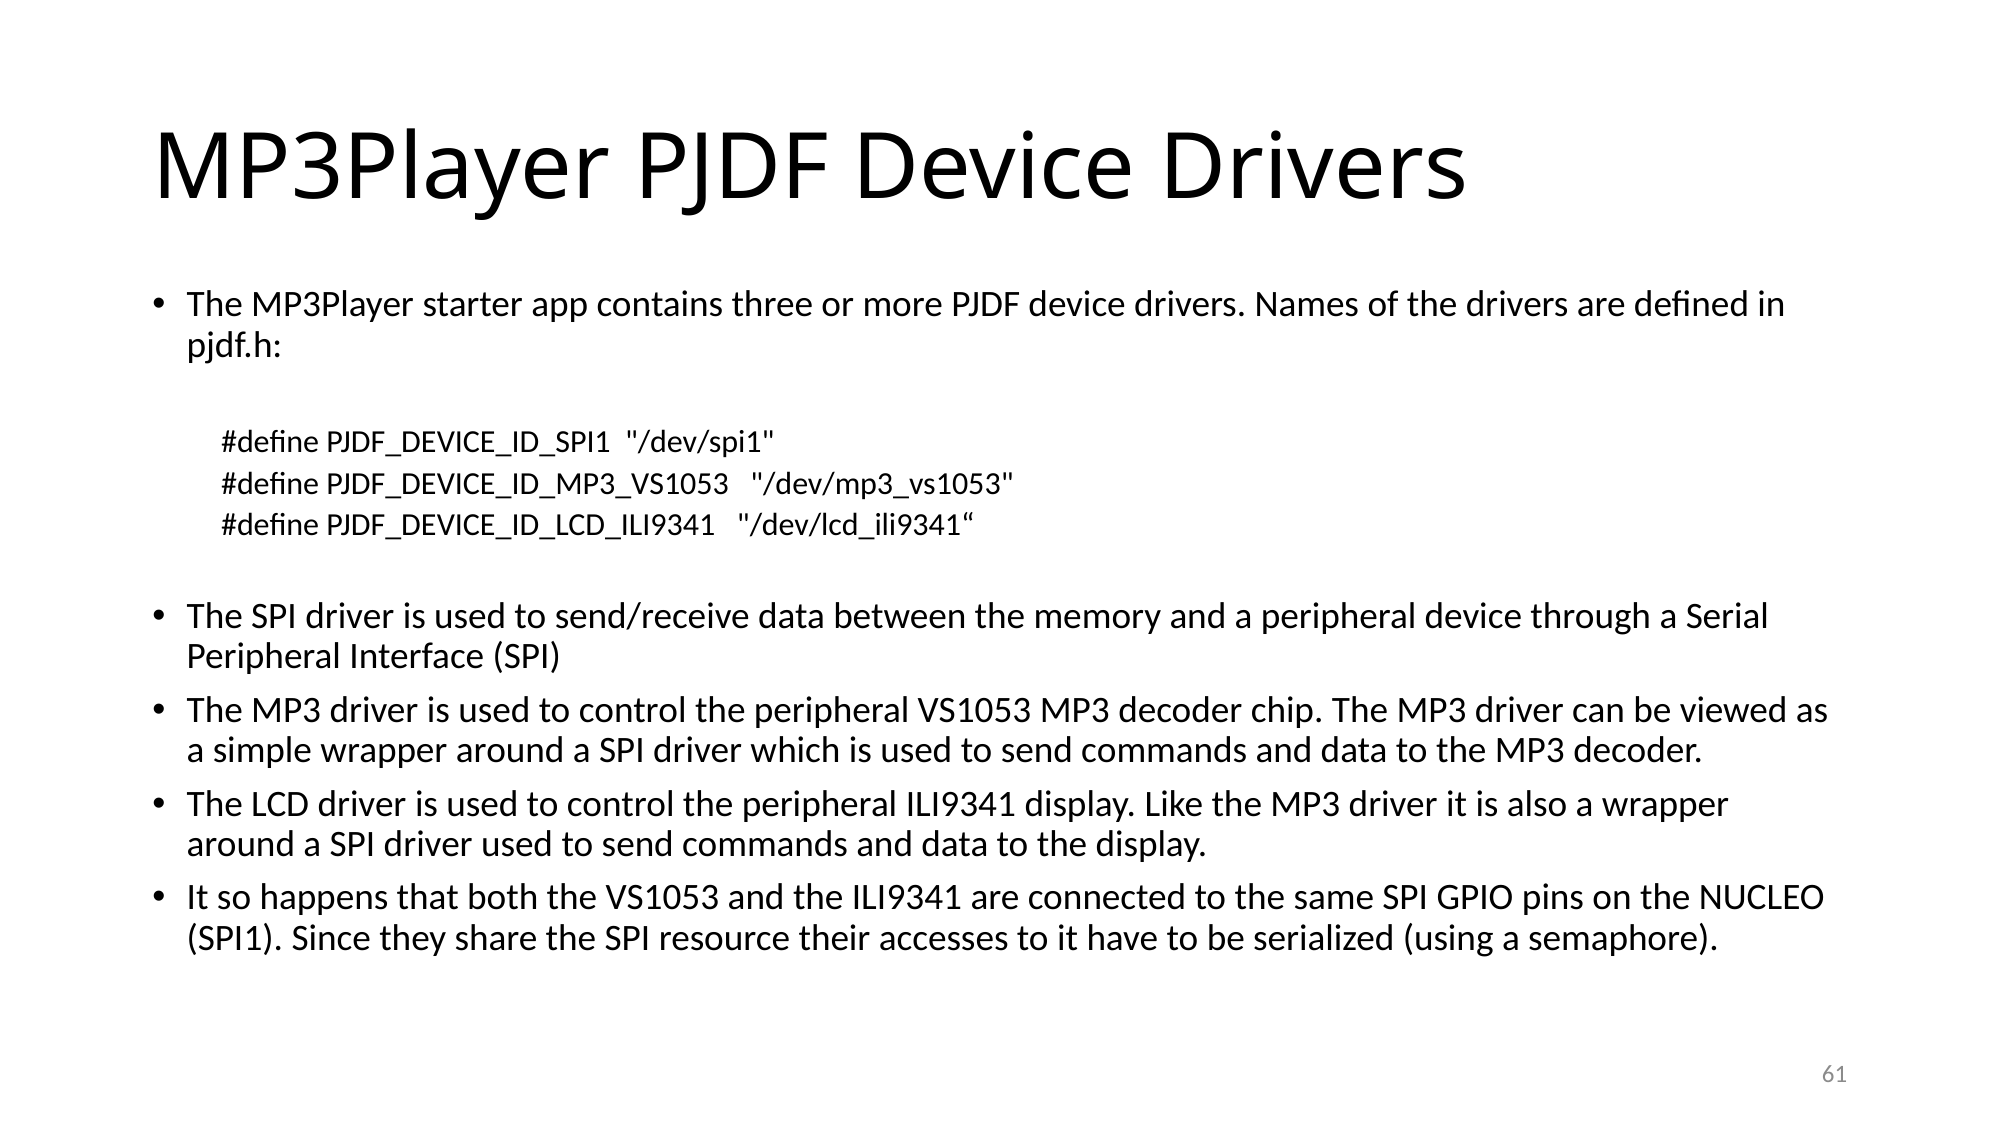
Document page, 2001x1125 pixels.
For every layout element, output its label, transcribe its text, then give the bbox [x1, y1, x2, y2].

title MP3Player PJDF Device Drivers [137, 59, 1863, 277]
list The MP3Player starter app contains three or more PJDF device drivers. Names of the drivers are defined in pjdf.h: #define PJDF_DEVICE_ID_SPI1 "/dev/spi1" #define PJDF_DEVICE_ID_MP3_VS1053 "/dev/mp3_vs1053" #define PJDF_DEVICE_ID_LCD_ILI9341 "/dev/lcd_ili9341“ The SPI driver is used to send/receive data between the memory and a peripheral device through a Serial Peripheral Interface (SPI) The MP3 driver is used to control the peripheral VS1053 MP3 decoder chip. The MP3 driver can be viewed as a simple wrapper around a SPI driver which is used to send commands and data to the MP3 decoder. The LCD driver is used to control the peripheral ILI9341 display. Like the MP3 driver it is also a wrapper around a SPI driver used to send commands and data to the display. It so happens that both the VS1053 and the ILI9341 are connected to the same SPI GPIO pins on the NUCLEO (SPI1). Since they share the SPI resource their accesses to it have to be serialized (using a semaphore). [137, 277, 1863, 1014]
slide_number 61 [1412, 1042, 1863, 1103]
